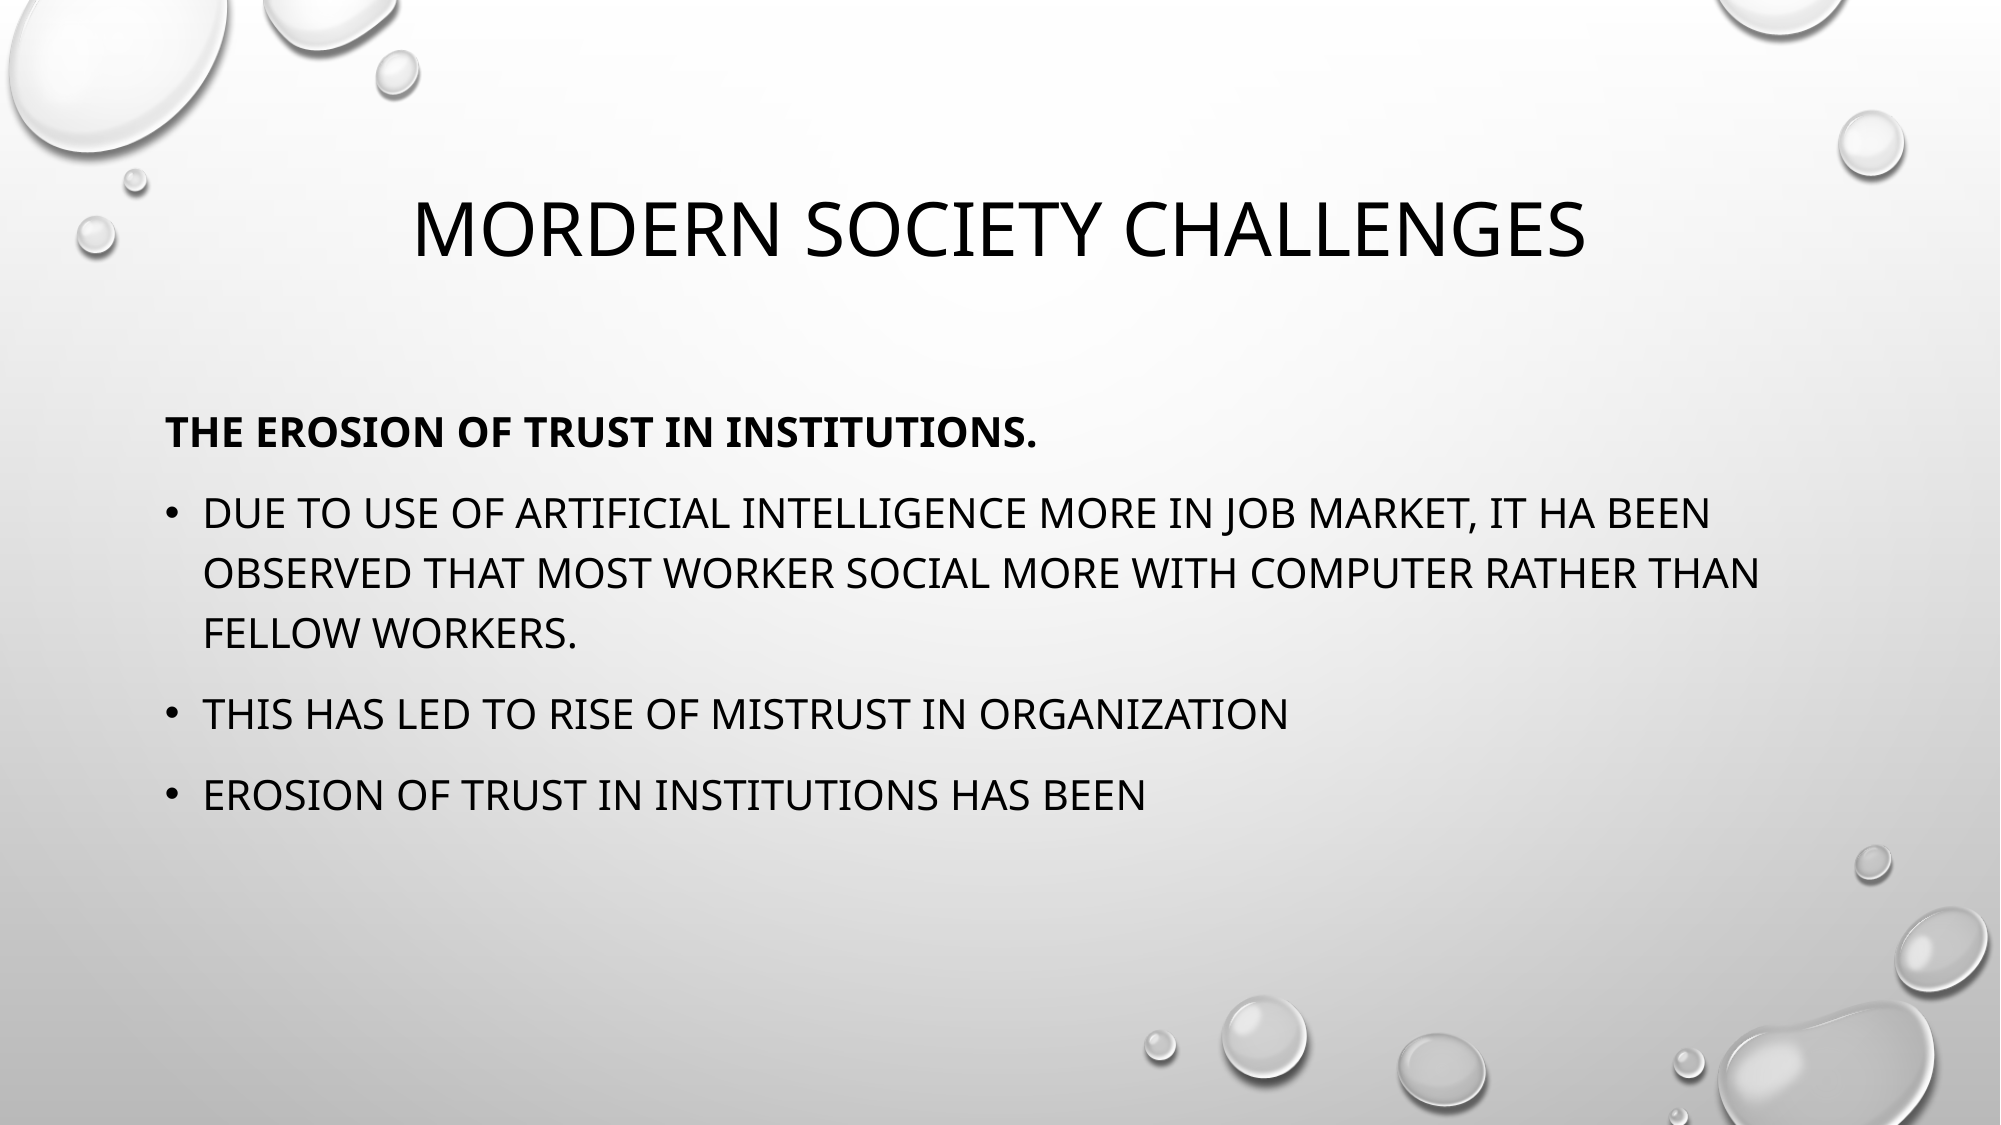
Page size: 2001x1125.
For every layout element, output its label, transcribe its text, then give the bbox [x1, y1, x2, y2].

picture [0, 0, 2000, 1125]
list The erosion of trust in institutions. Due to use of artificial intelligence more in job market, it ha been observed that most worker social more with computer rather than fellow workers. This has led to rise of mistrust in organization Erosion of trust in institutions has been [149, 388, 1850, 950]
title MORDERN Society challenges [149, 101, 1851, 364]
